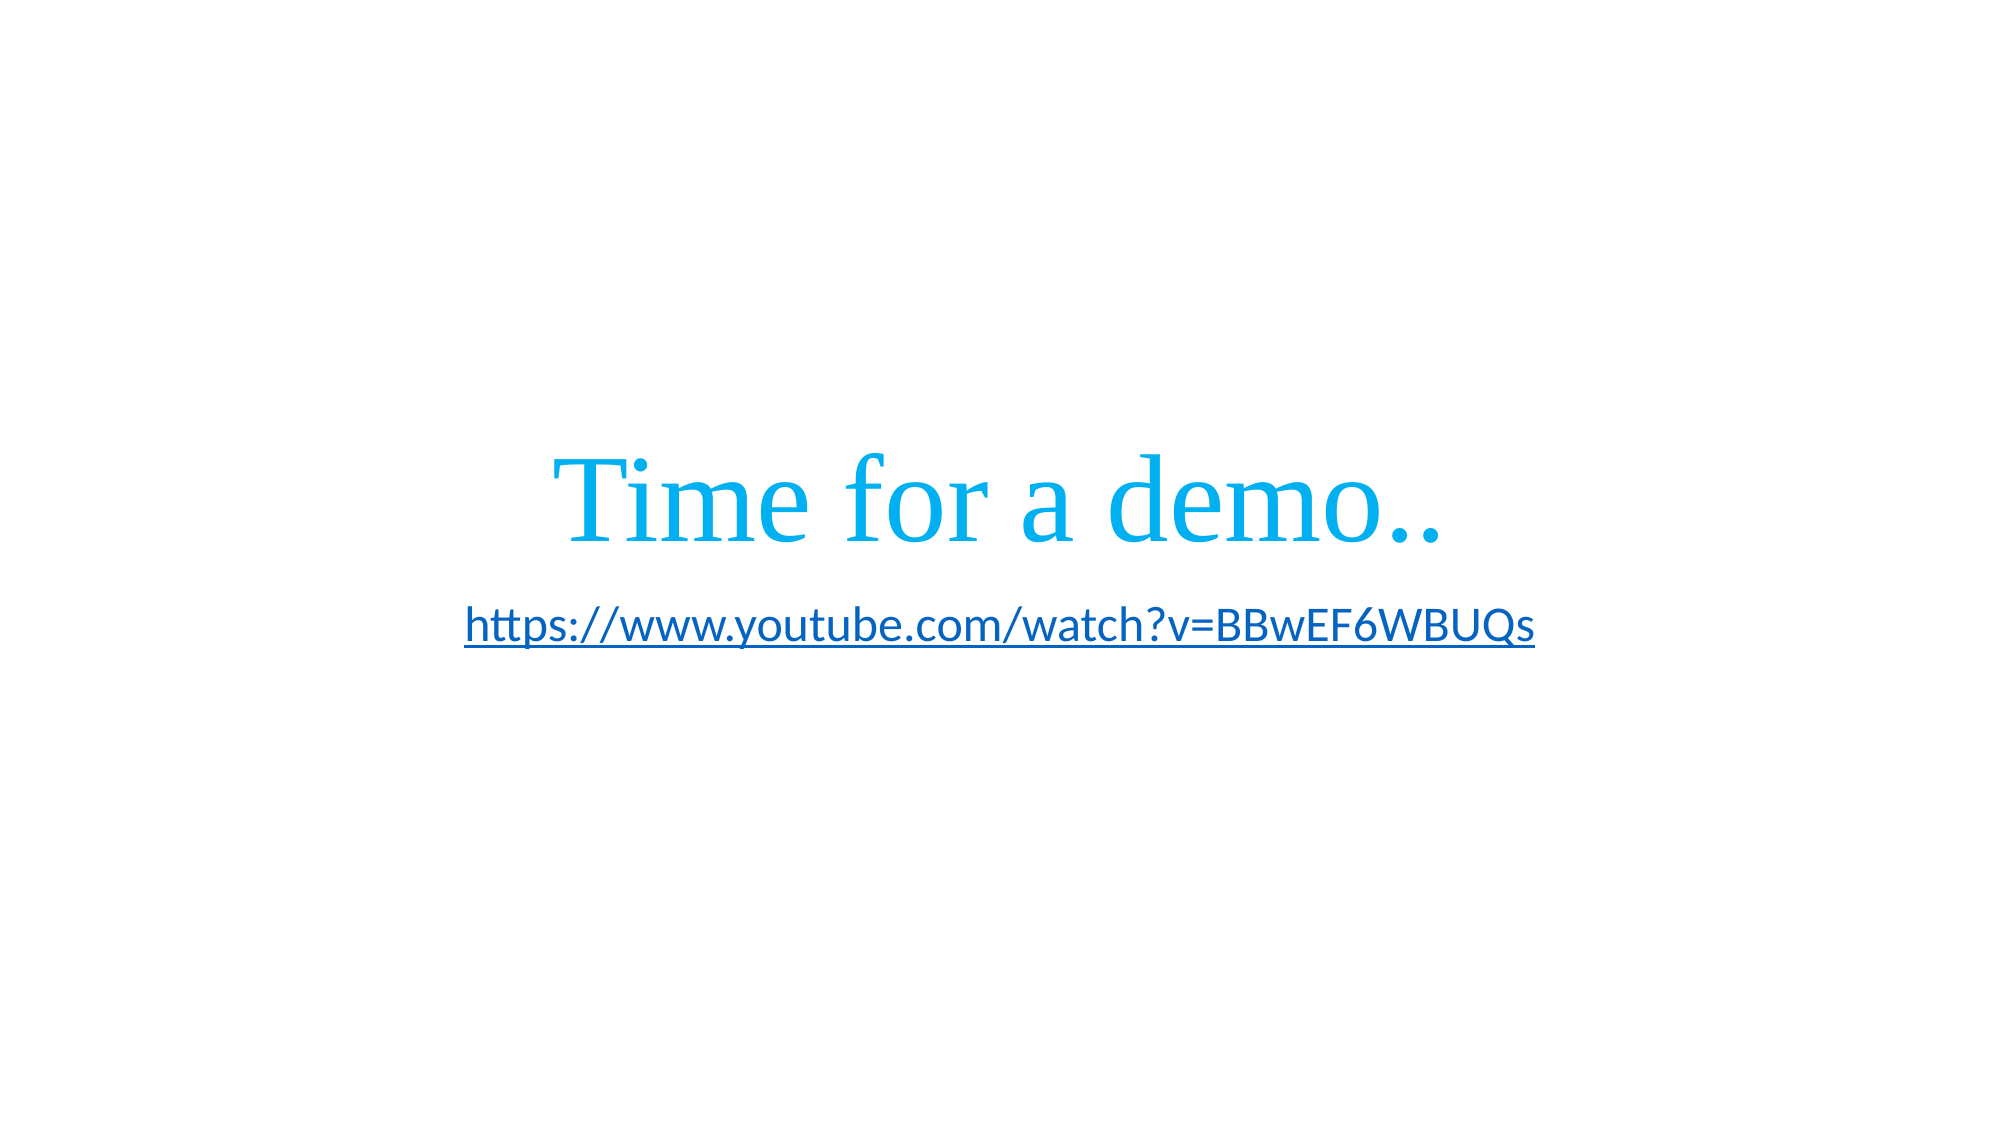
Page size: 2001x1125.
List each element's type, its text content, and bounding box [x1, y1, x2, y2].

title Time for a demo.. [249, 184, 1750, 576]
subtitle https://www.youtube.com/watch?v=BBwEF6WBUQs [249, 590, 1750, 863]
